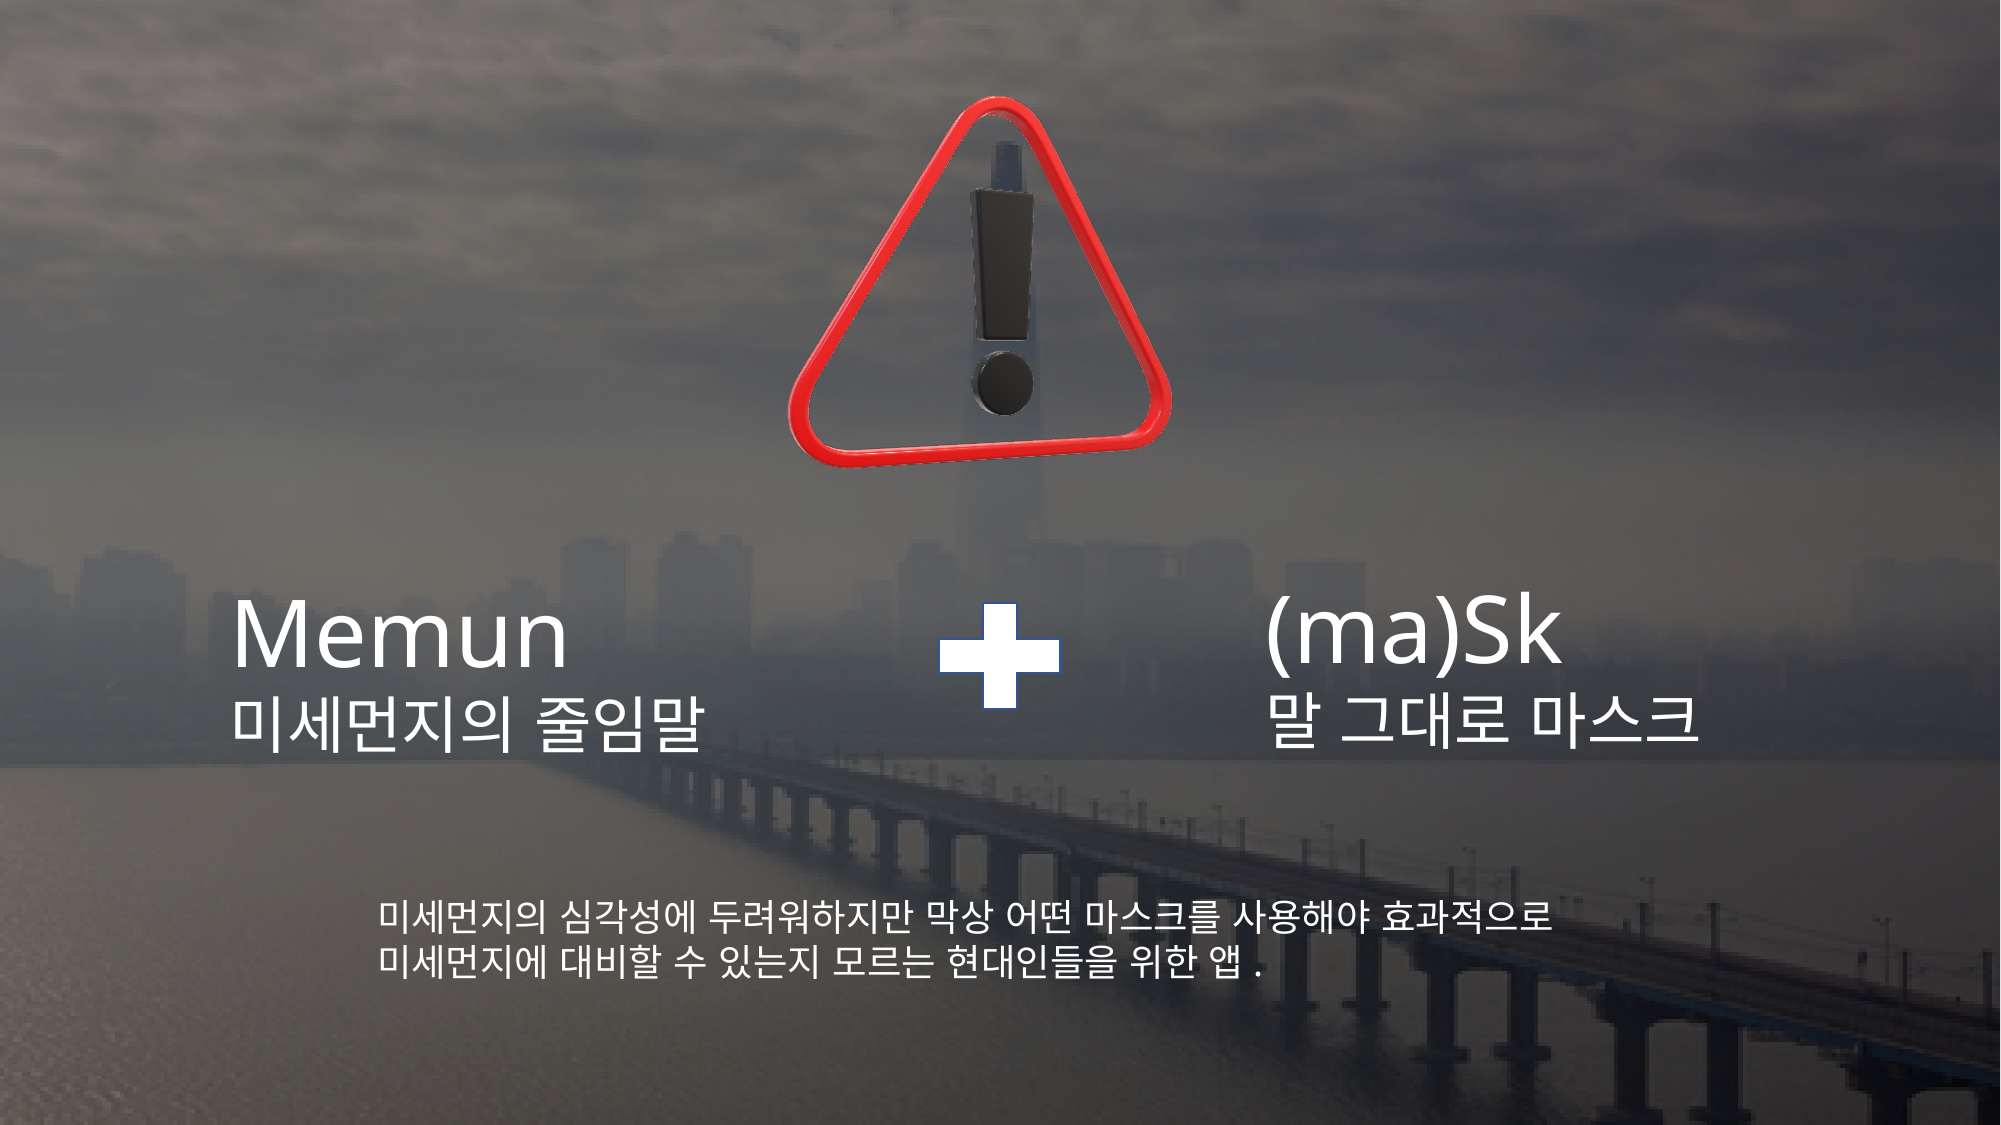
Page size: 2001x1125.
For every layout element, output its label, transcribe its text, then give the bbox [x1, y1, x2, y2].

picture [0, 0, 2001, 1125]
text_box Memun 미세먼지의 줄임말 [214, 565, 750, 769]
text_box 미세먼지의 심각성에 두려워하지만 막상 어떤 마스크를 사용해야 효과적으로 미세먼지에 대비할 수 있는지 모르는 현대인들을 위한 앱. [362, 887, 1638, 992]
text_box (ma)Sk 말 그대로 마스크 [1250, 562, 1786, 765]
text_box [938, 602, 1062, 710]
